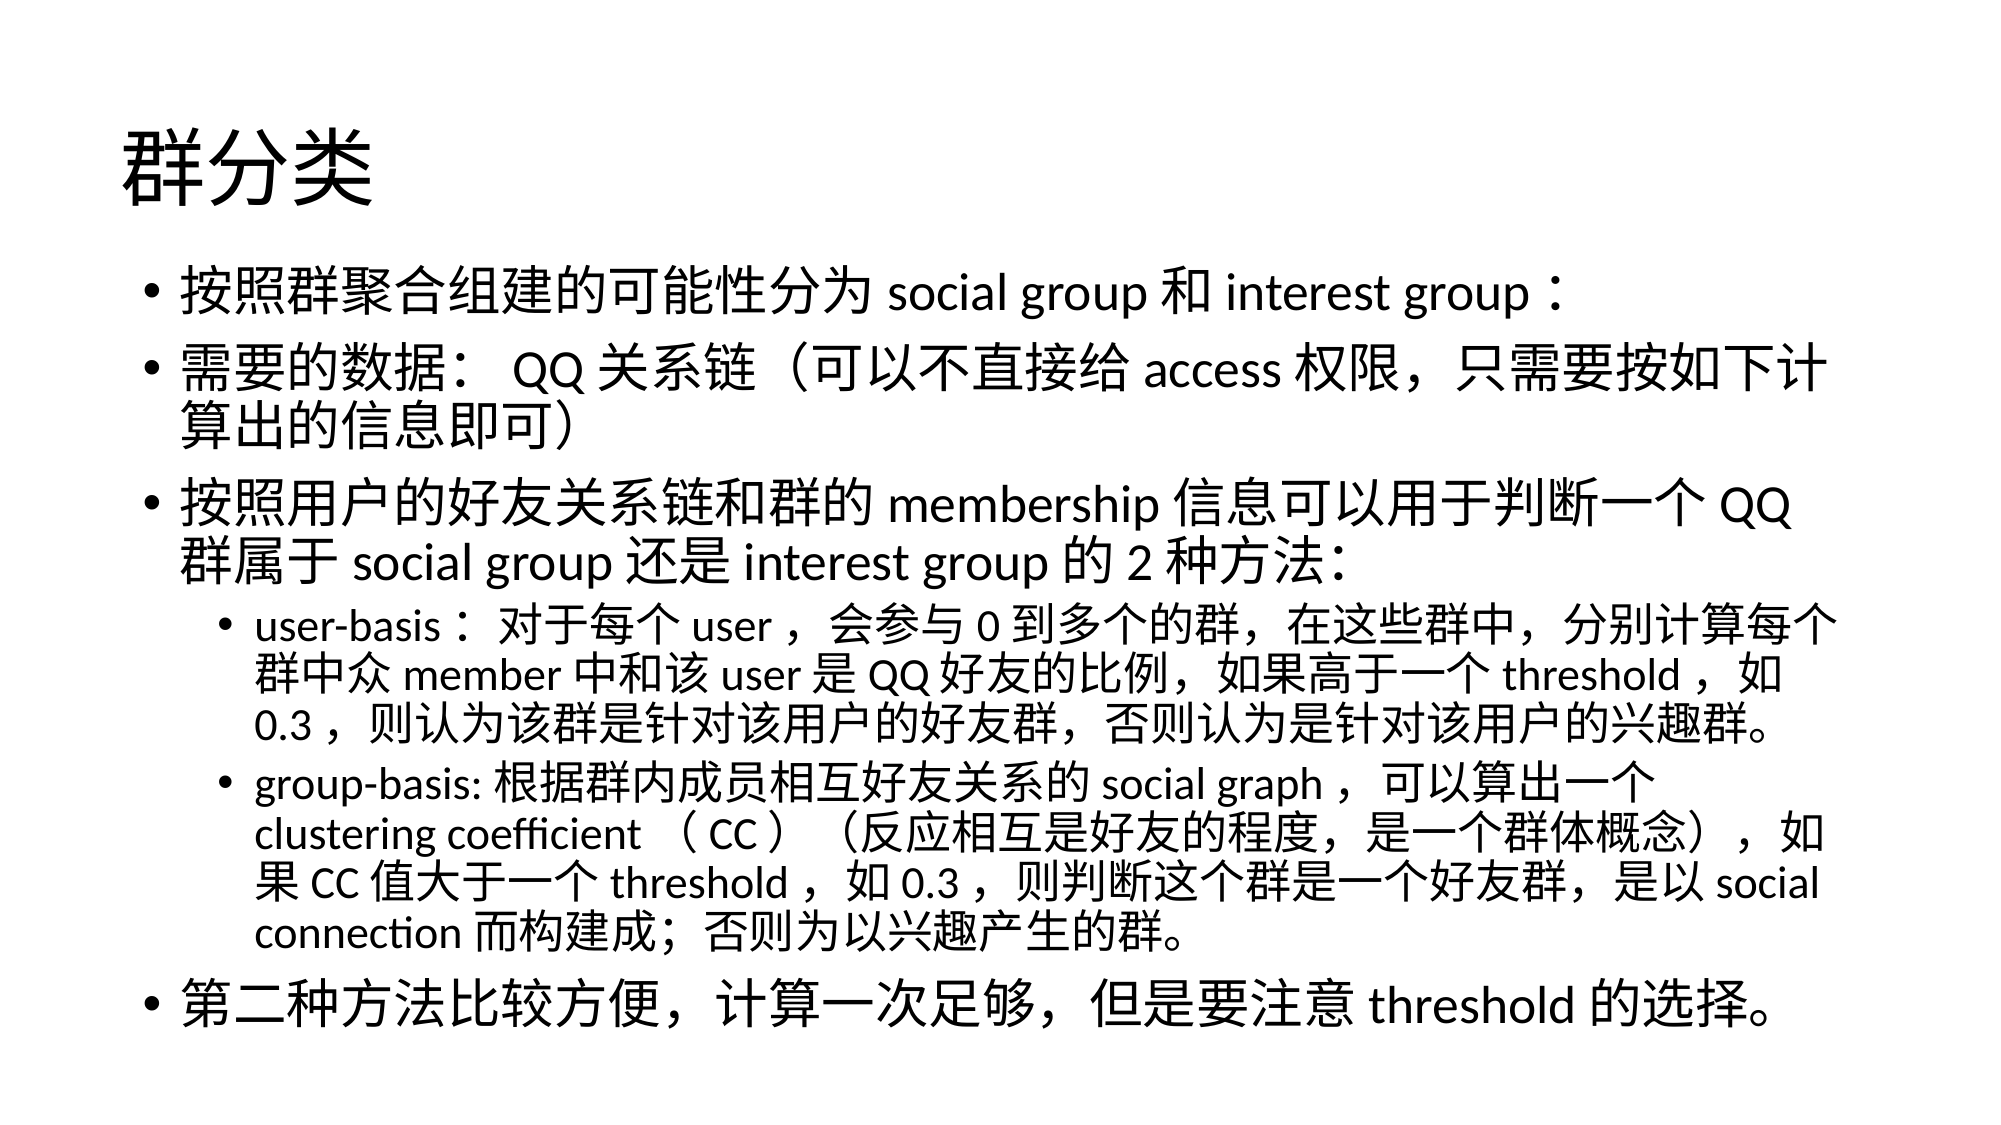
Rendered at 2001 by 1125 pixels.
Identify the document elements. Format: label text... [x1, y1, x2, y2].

list 按照群聚合组建的可能性分为social group和interest group： 需要的数据：QQ关系链（可以不直接给access权限，只需要按如下计算出的信息即可） 按照用户的好友关系链和群的membership信息可以用于判断一个QQ群属于social group还是interest group的2种方法： user-basis：对于每个user，会参与0到多个的群，在这些群中，分别计算每个群中众member中和该user是QQ好友的比例，如果高于一个threshold，如0.3，则认为该群是针对该用户的好友群，否则认为是针对该用户的兴趣群。 group-basis:根据群内成员相互好友关系的social graph，可以算出一个clustering coefficient（CC）（反应相互是好友的程度，是一个群体概念），如果CC值大于一个threshold，如0.3，则判断这个群是一个好友群，是以social connection而构建成；否则为以兴趣产生的群。 第二种方法比较方便，计算一次足够，但是要注意threshold的选择。 [127, 257, 1856, 1084]
title 群分类 [105, 118, 1832, 226]
